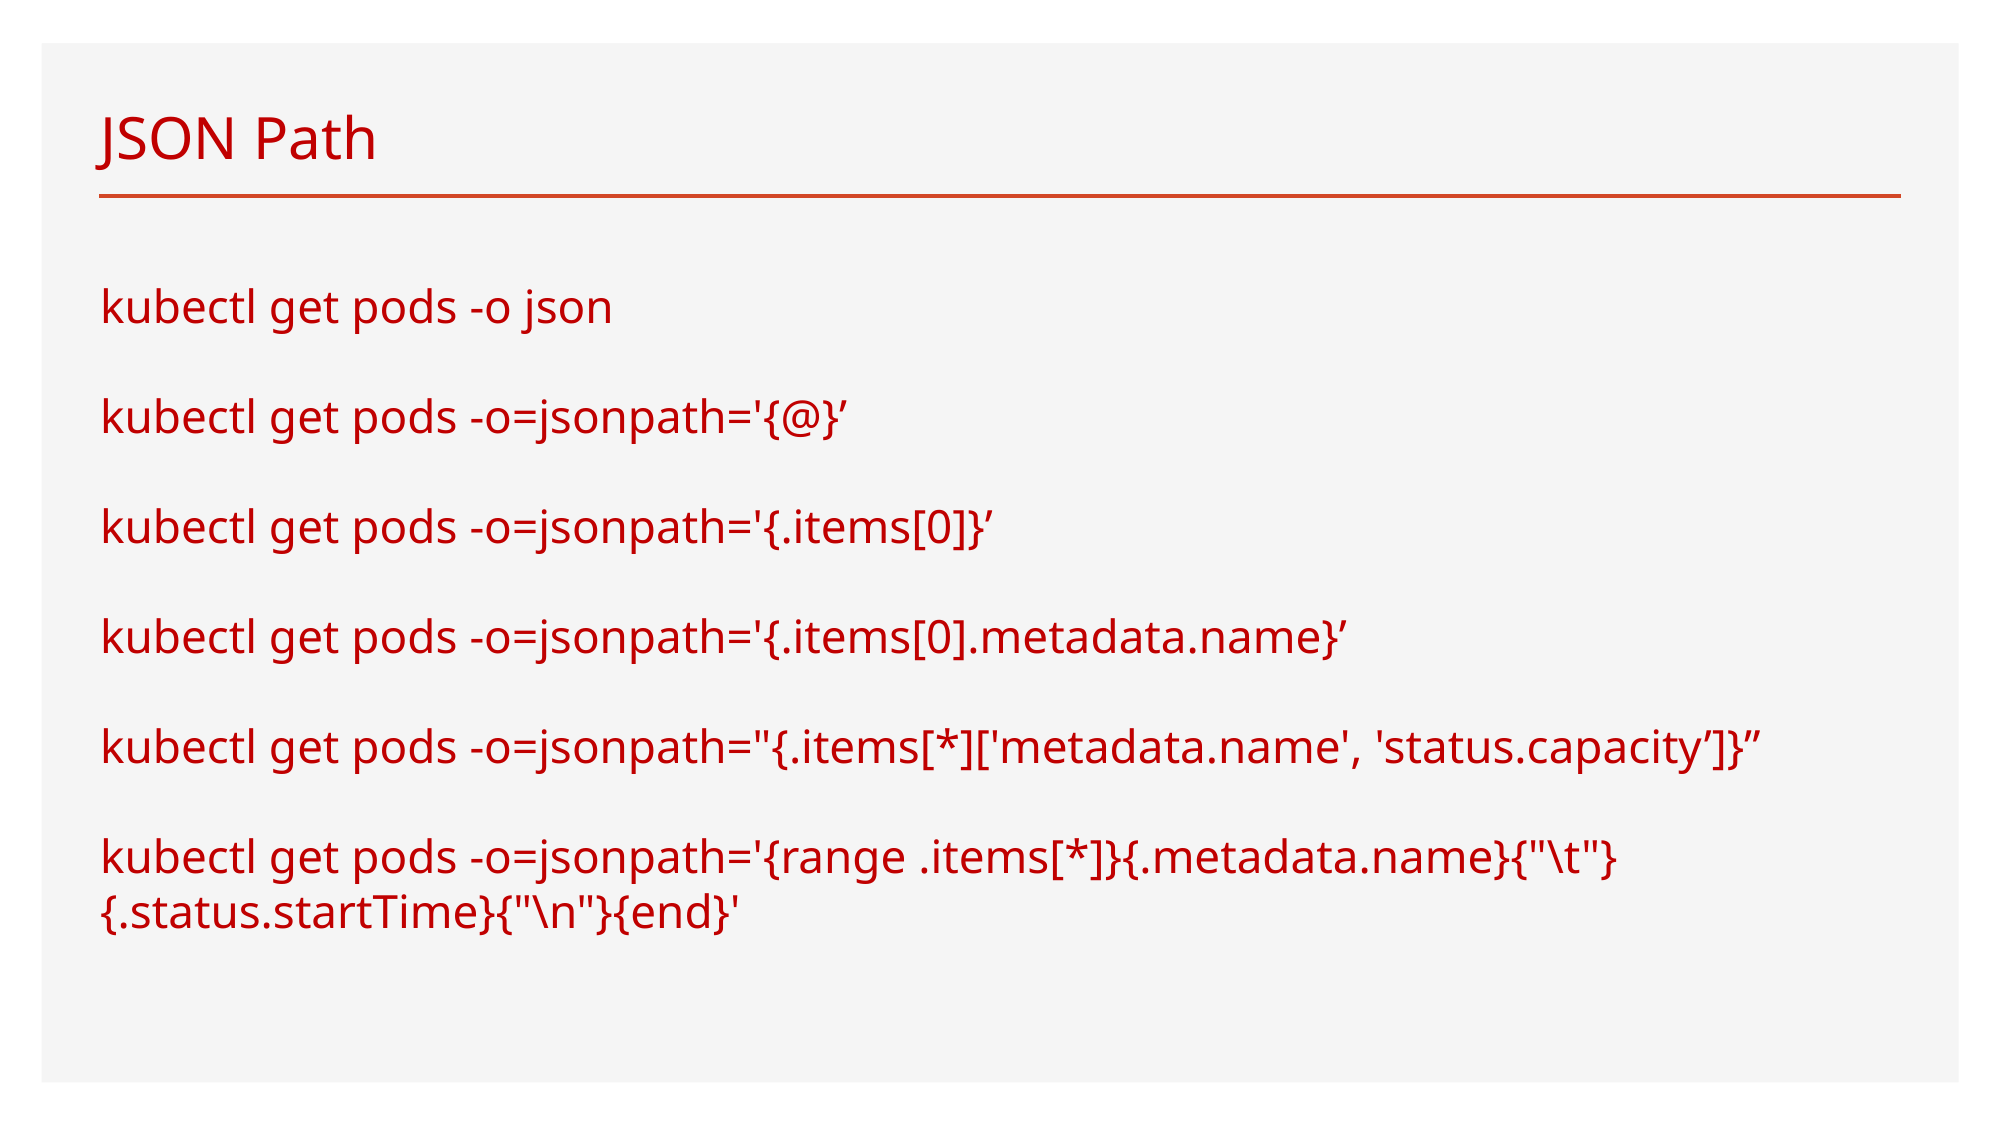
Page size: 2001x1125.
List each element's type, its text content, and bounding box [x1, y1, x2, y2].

title JSON Path [85, 73, 1214, 179]
text_box kubectl get pods -o json kubectl get pods -o=jsonpath='{@}’ kubectl get pods -o=jsonpath='{.items[0]}’ kubectl get pods -o=jsonpath='{.items[0].metadata.name}’ kubectl get pods -o=jsonpath="{.items[*]['metadata.name', 'status.capacity’]}” kubectl get pods -o=jsonpath='{range .items[*]}{.metadata.name}{"\t"}{.status.startTime}{"\n"}{end}' [85, 270, 1924, 945]
